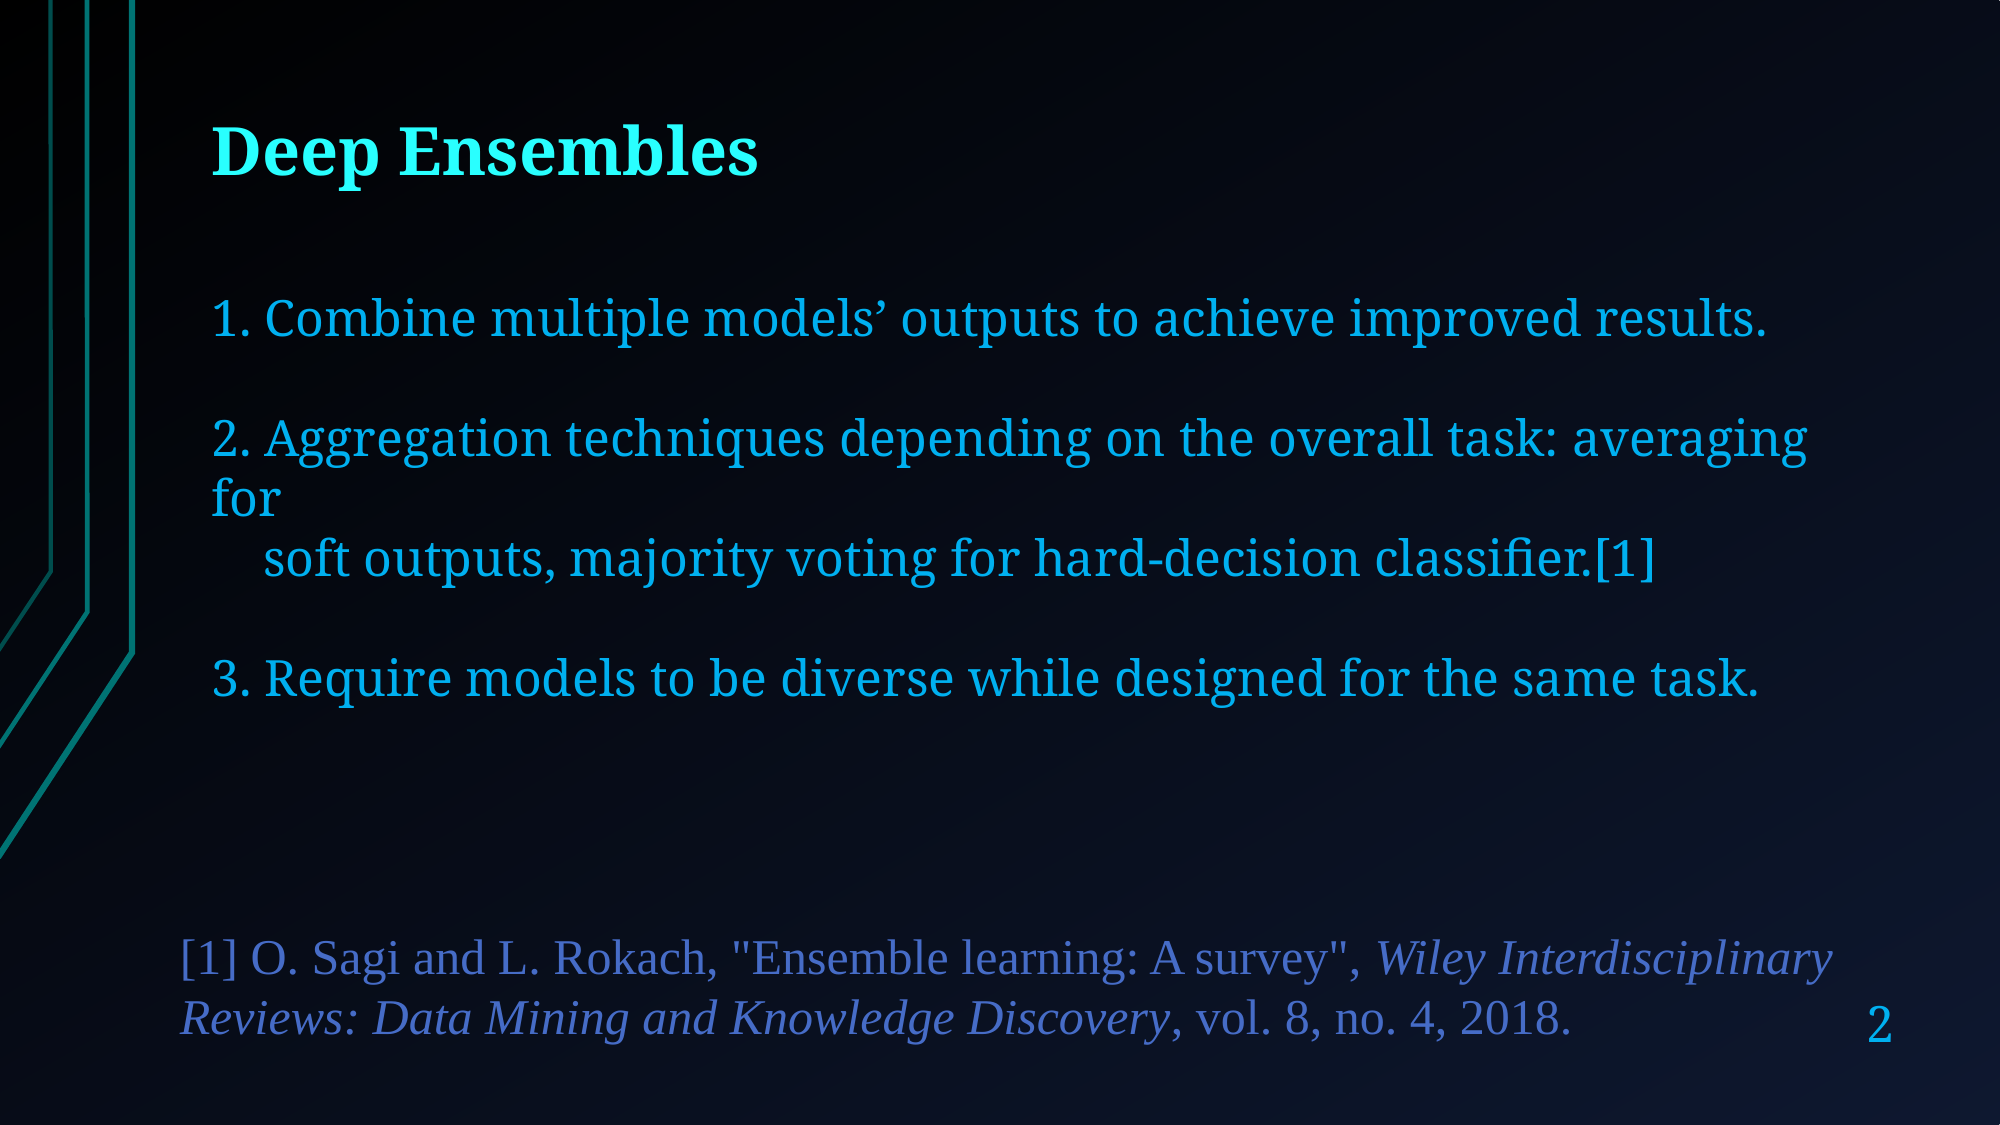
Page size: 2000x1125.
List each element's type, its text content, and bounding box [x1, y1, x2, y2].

text_box [1] O. Sagi and L. Rokach, "Ensemble learning: A survey", Wiley Interdisciplinary Reviews: Data Mining and Knowledge Discovery, vol. 8, no. 4, 2018. [165, 917, 1851, 1052]
text_box Deep Ensembles [196, 101, 1910, 197]
text_box 2 [1851, 985, 1909, 1060]
text_box 1. Combine multiple models’ outputs to achieve improved results. 2. Aggregation techniques depending on the overall task: averaging for soft outputs, majority voting for hard-decision classifier.[1] 3. Require models to be diverse while designed for the same task. [196, 278, 1851, 714]
